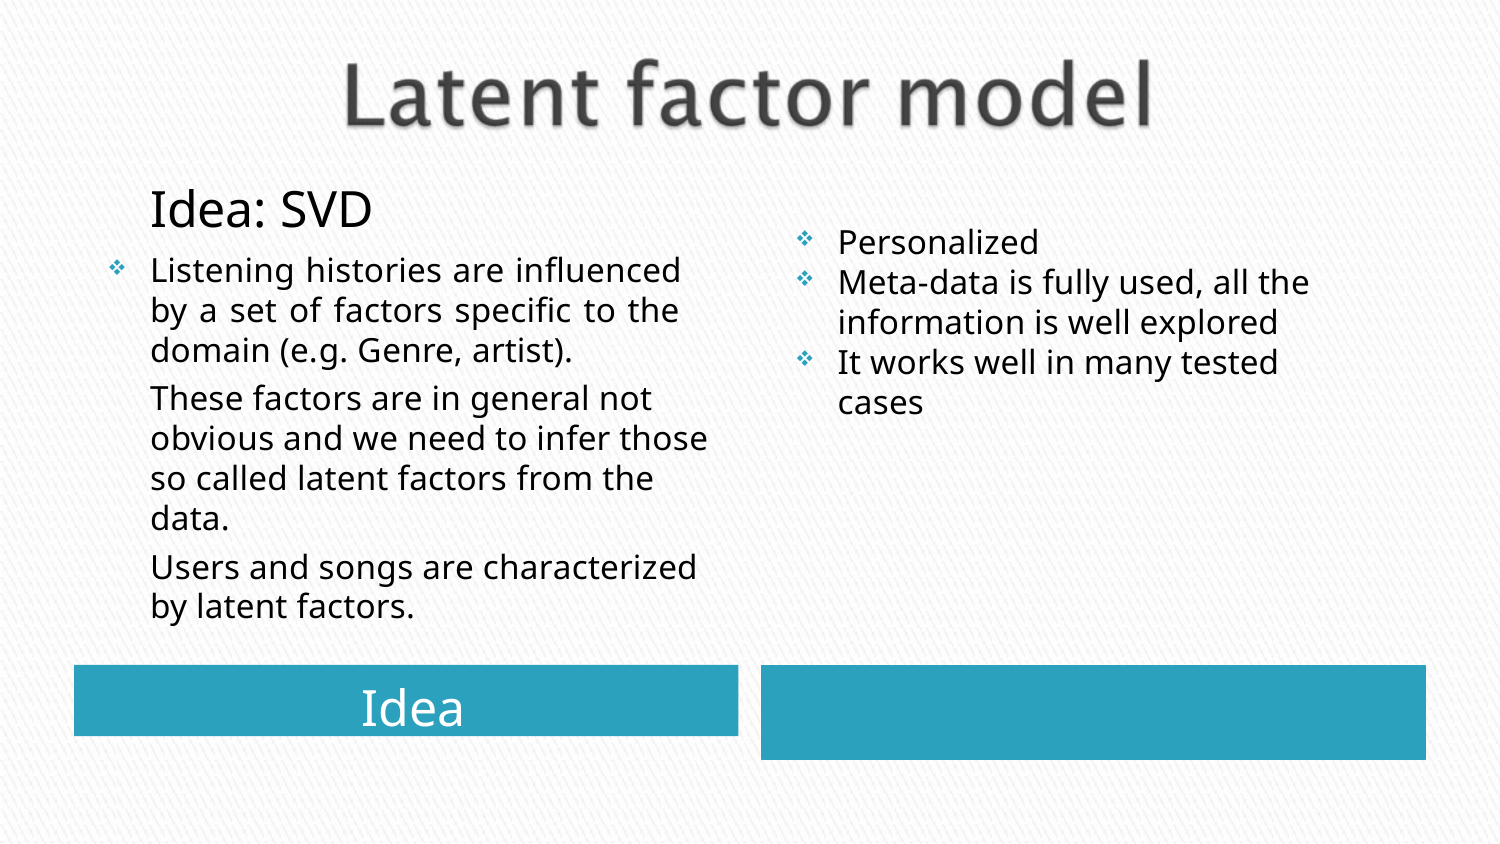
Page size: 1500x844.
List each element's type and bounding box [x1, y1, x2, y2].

text_box [760, 664, 1427, 761]
text_box [0, 0, 1500, 844]
